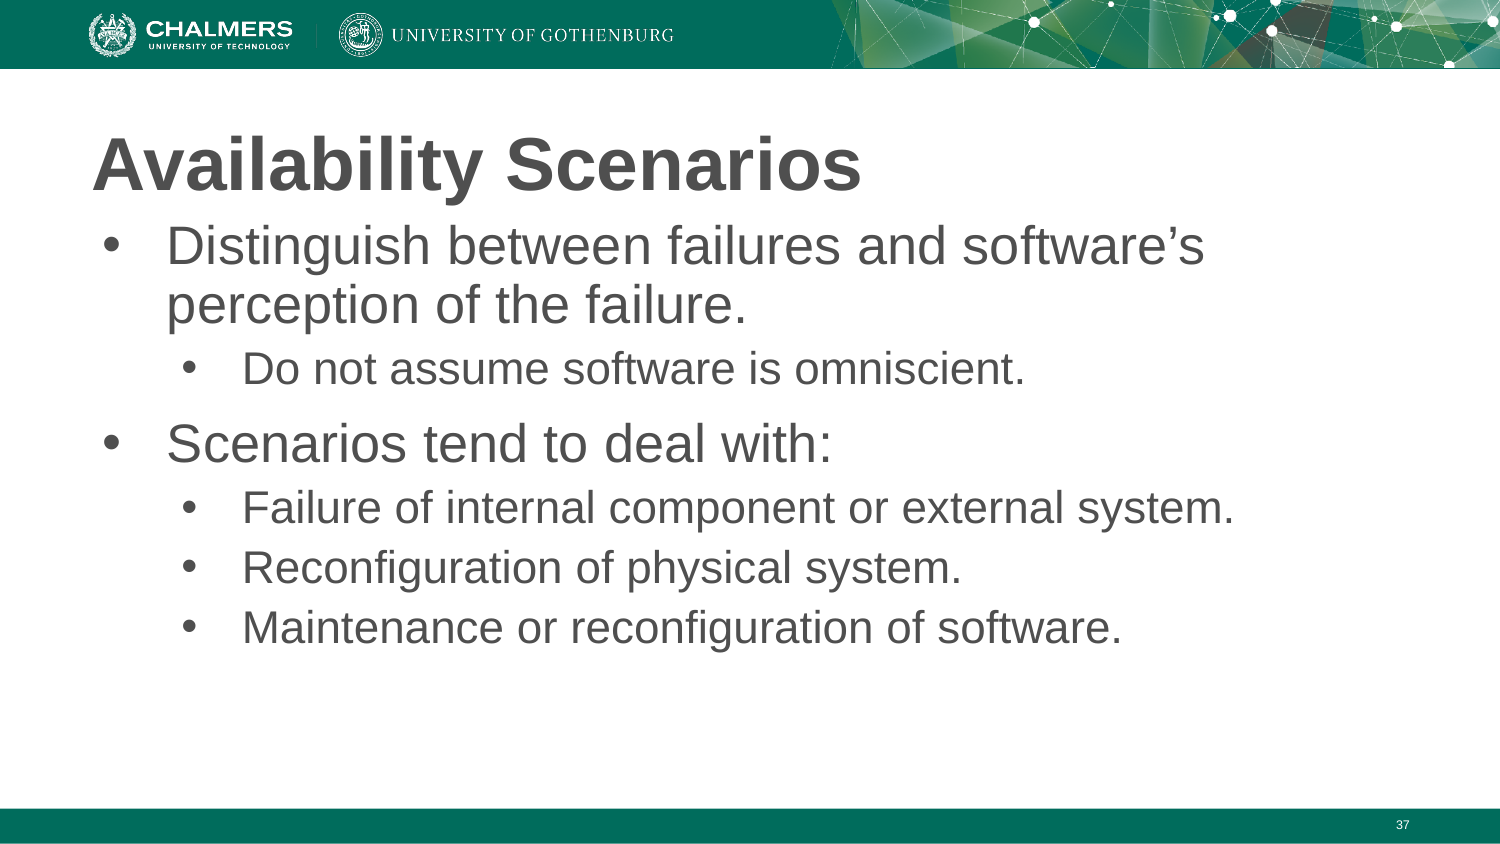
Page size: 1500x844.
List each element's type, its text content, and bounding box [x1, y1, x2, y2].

picture [64, 0, 696, 85]
title Availability Scenarios [76, 100, 1425, 210]
picture [759, 0, 1500, 68]
list Distinguish between failures and software’s perception of the failure. Do not assume software is omniscient. Scenarios tend to deal with: Failure of internal component or external system. Reconfiguration of physical system. Maintenance or reconfiguration of software. [76, 210, 1425, 782]
slide_number ‹#› [1074, 809, 1425, 844]
